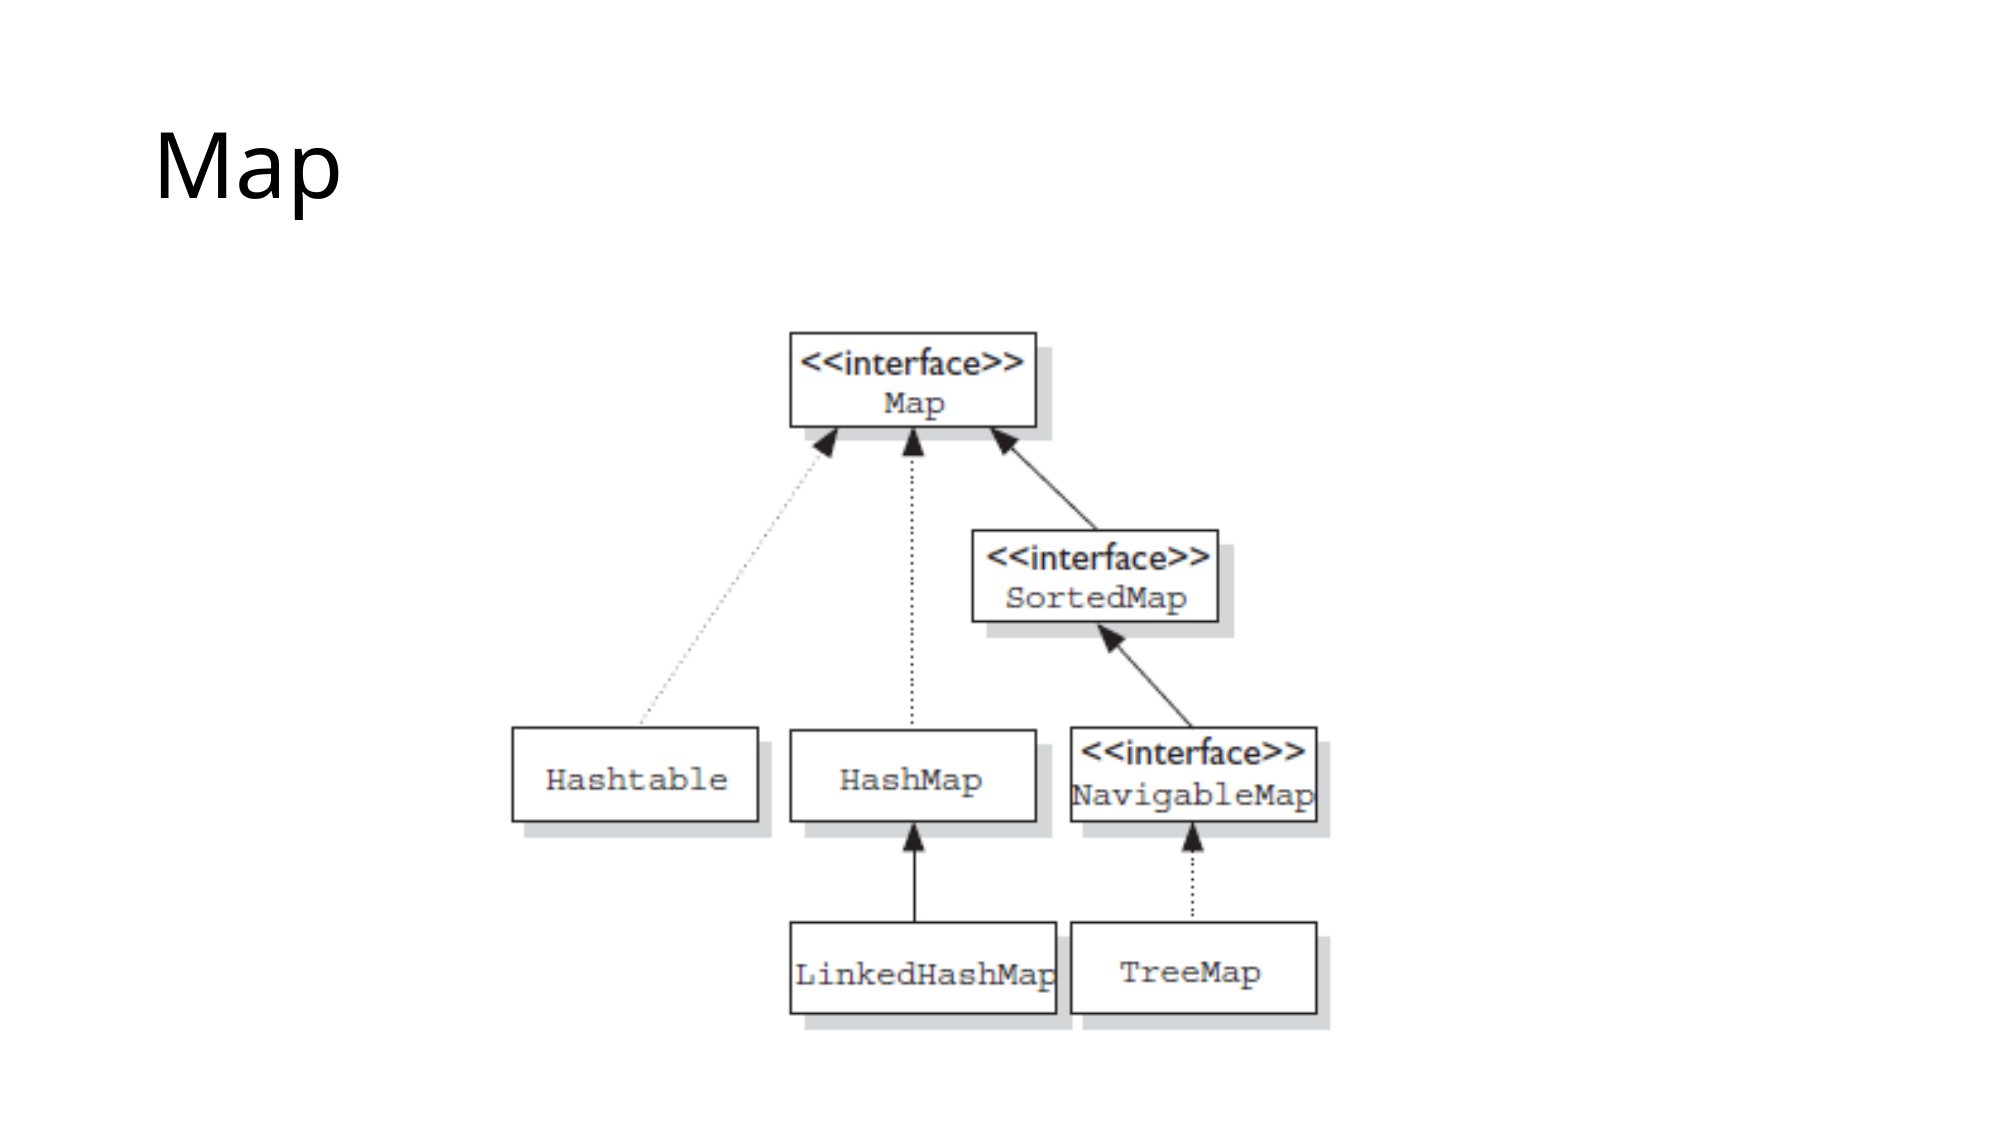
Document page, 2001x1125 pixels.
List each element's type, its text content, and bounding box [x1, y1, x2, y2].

picture [492, 277, 1508, 1051]
title Map [137, 59, 1863, 278]
